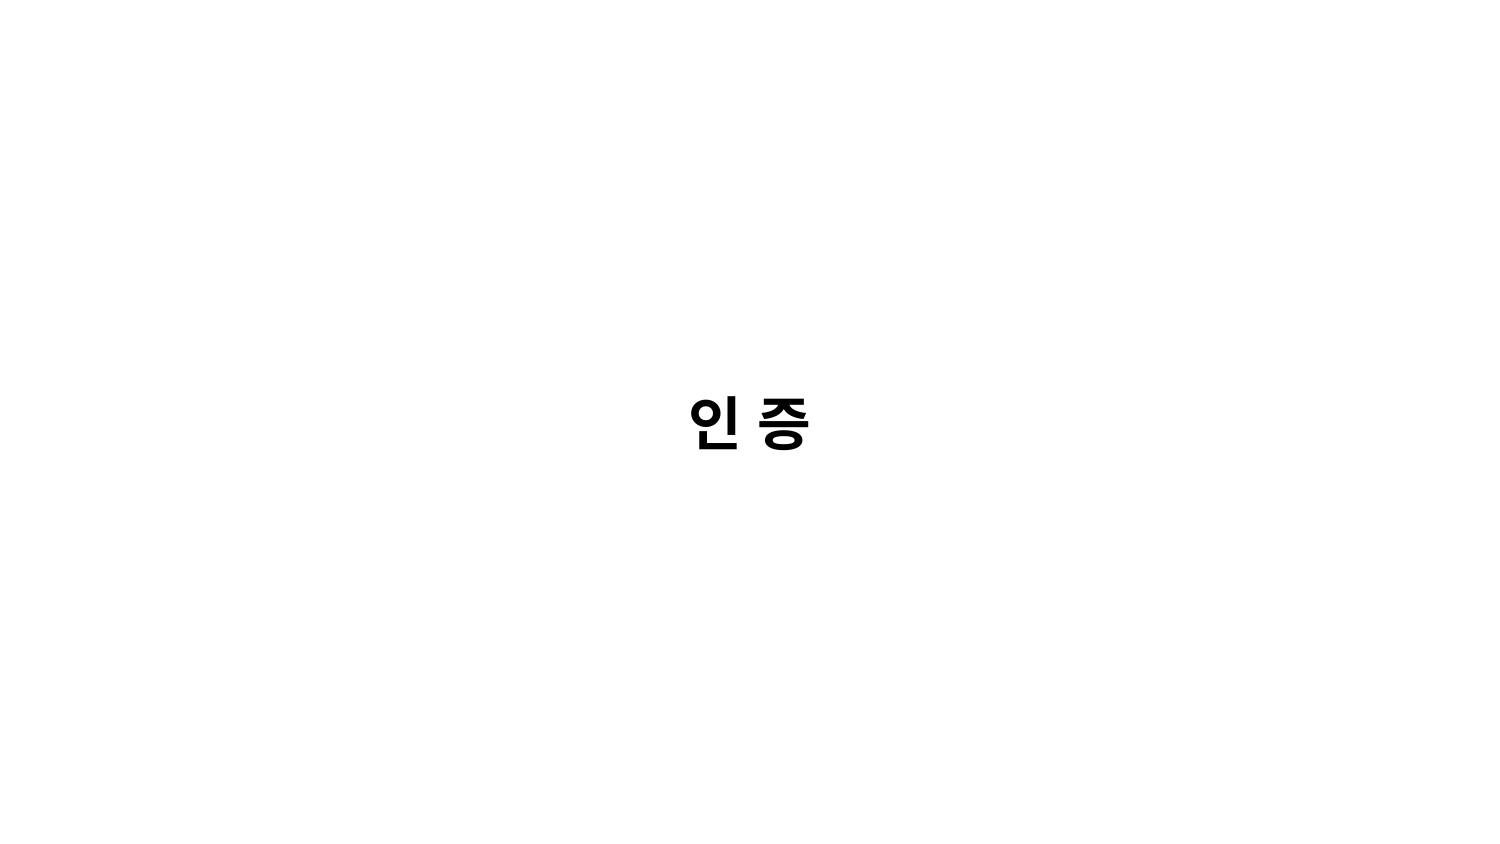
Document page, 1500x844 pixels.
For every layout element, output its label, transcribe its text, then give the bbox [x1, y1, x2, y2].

text_box 인 증 [380, 388, 1120, 456]
